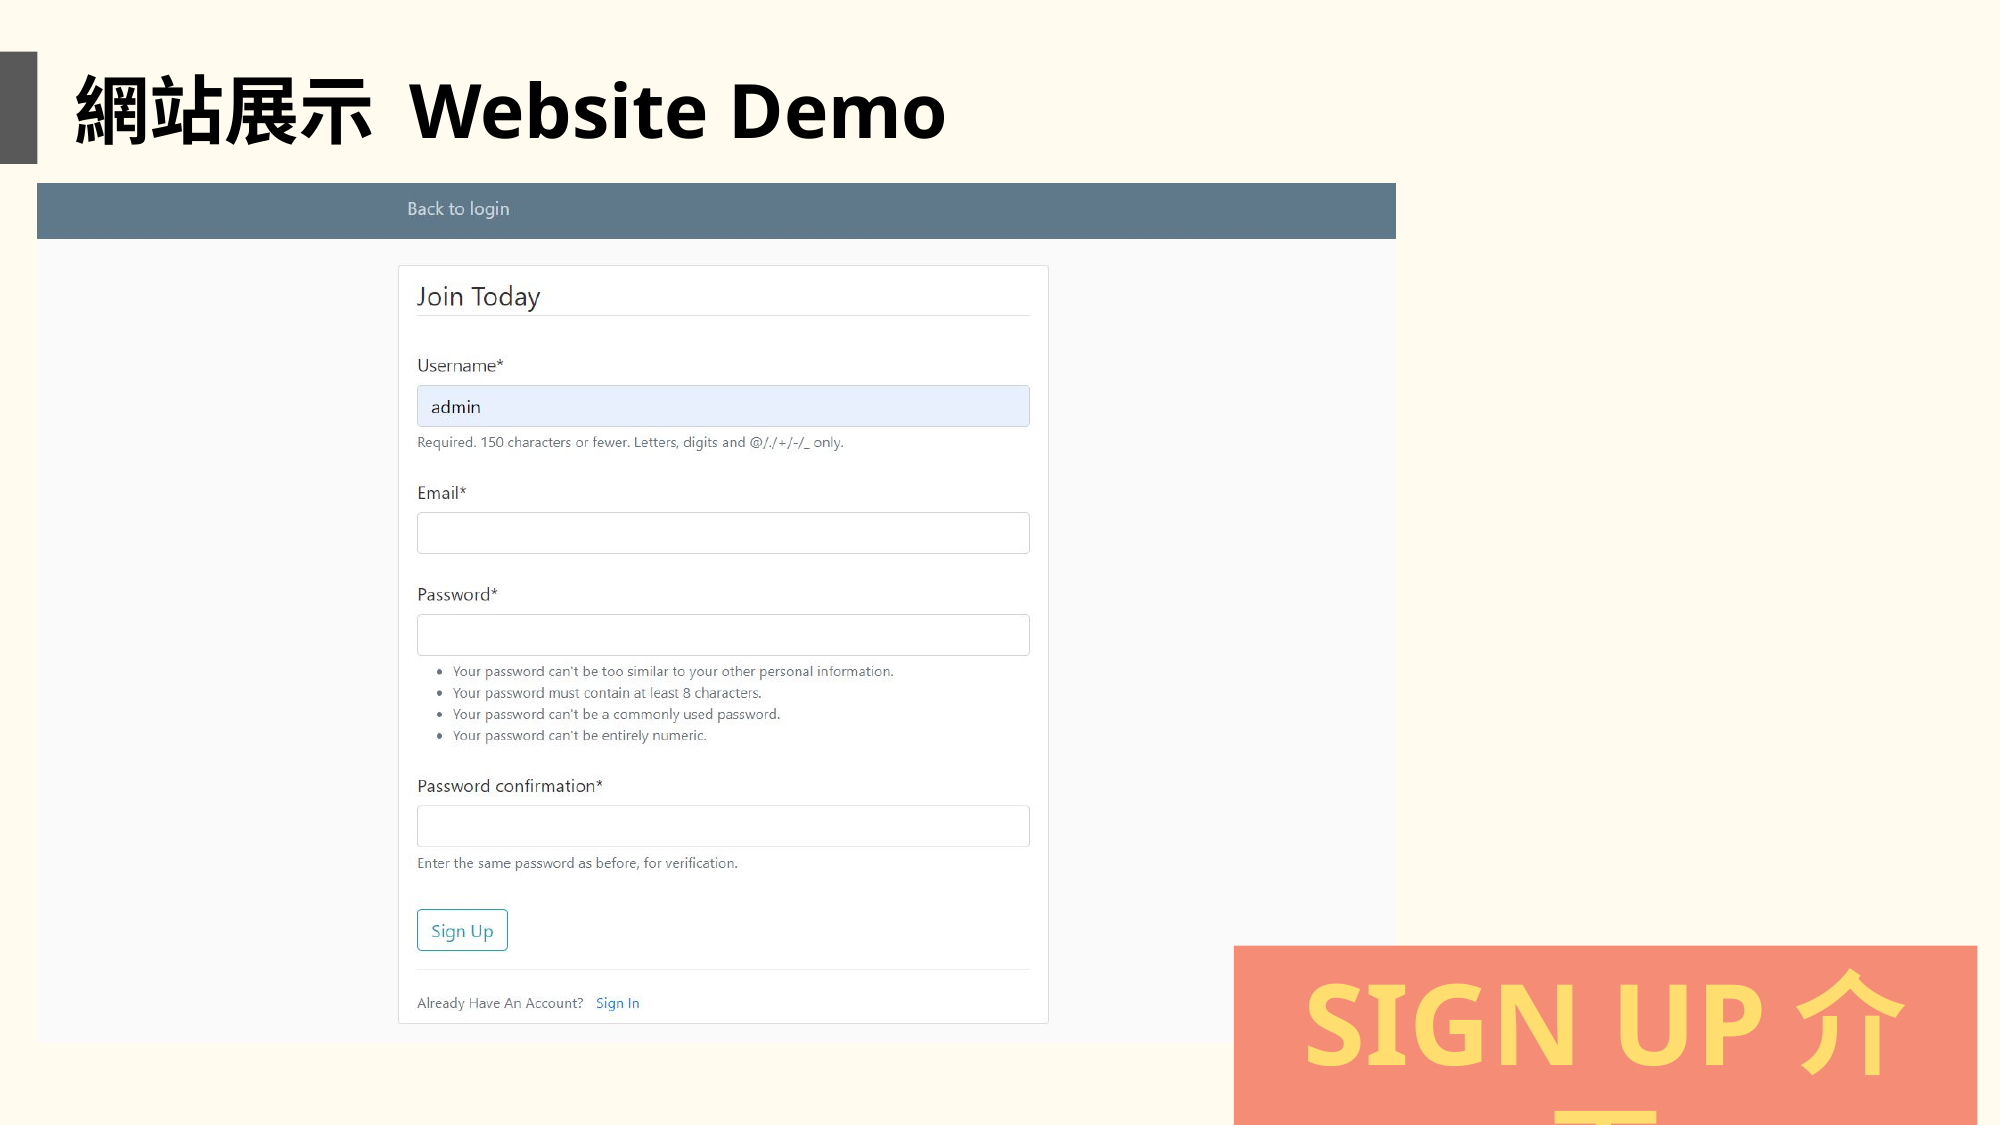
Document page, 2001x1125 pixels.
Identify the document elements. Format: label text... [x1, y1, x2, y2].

text_box [0, 51, 38, 164]
text_box 網站展示 Website Demo [59, 55, 984, 161]
text_box SIGN UP介面 [1233, 945, 1978, 1125]
picture [37, 182, 1396, 1043]
